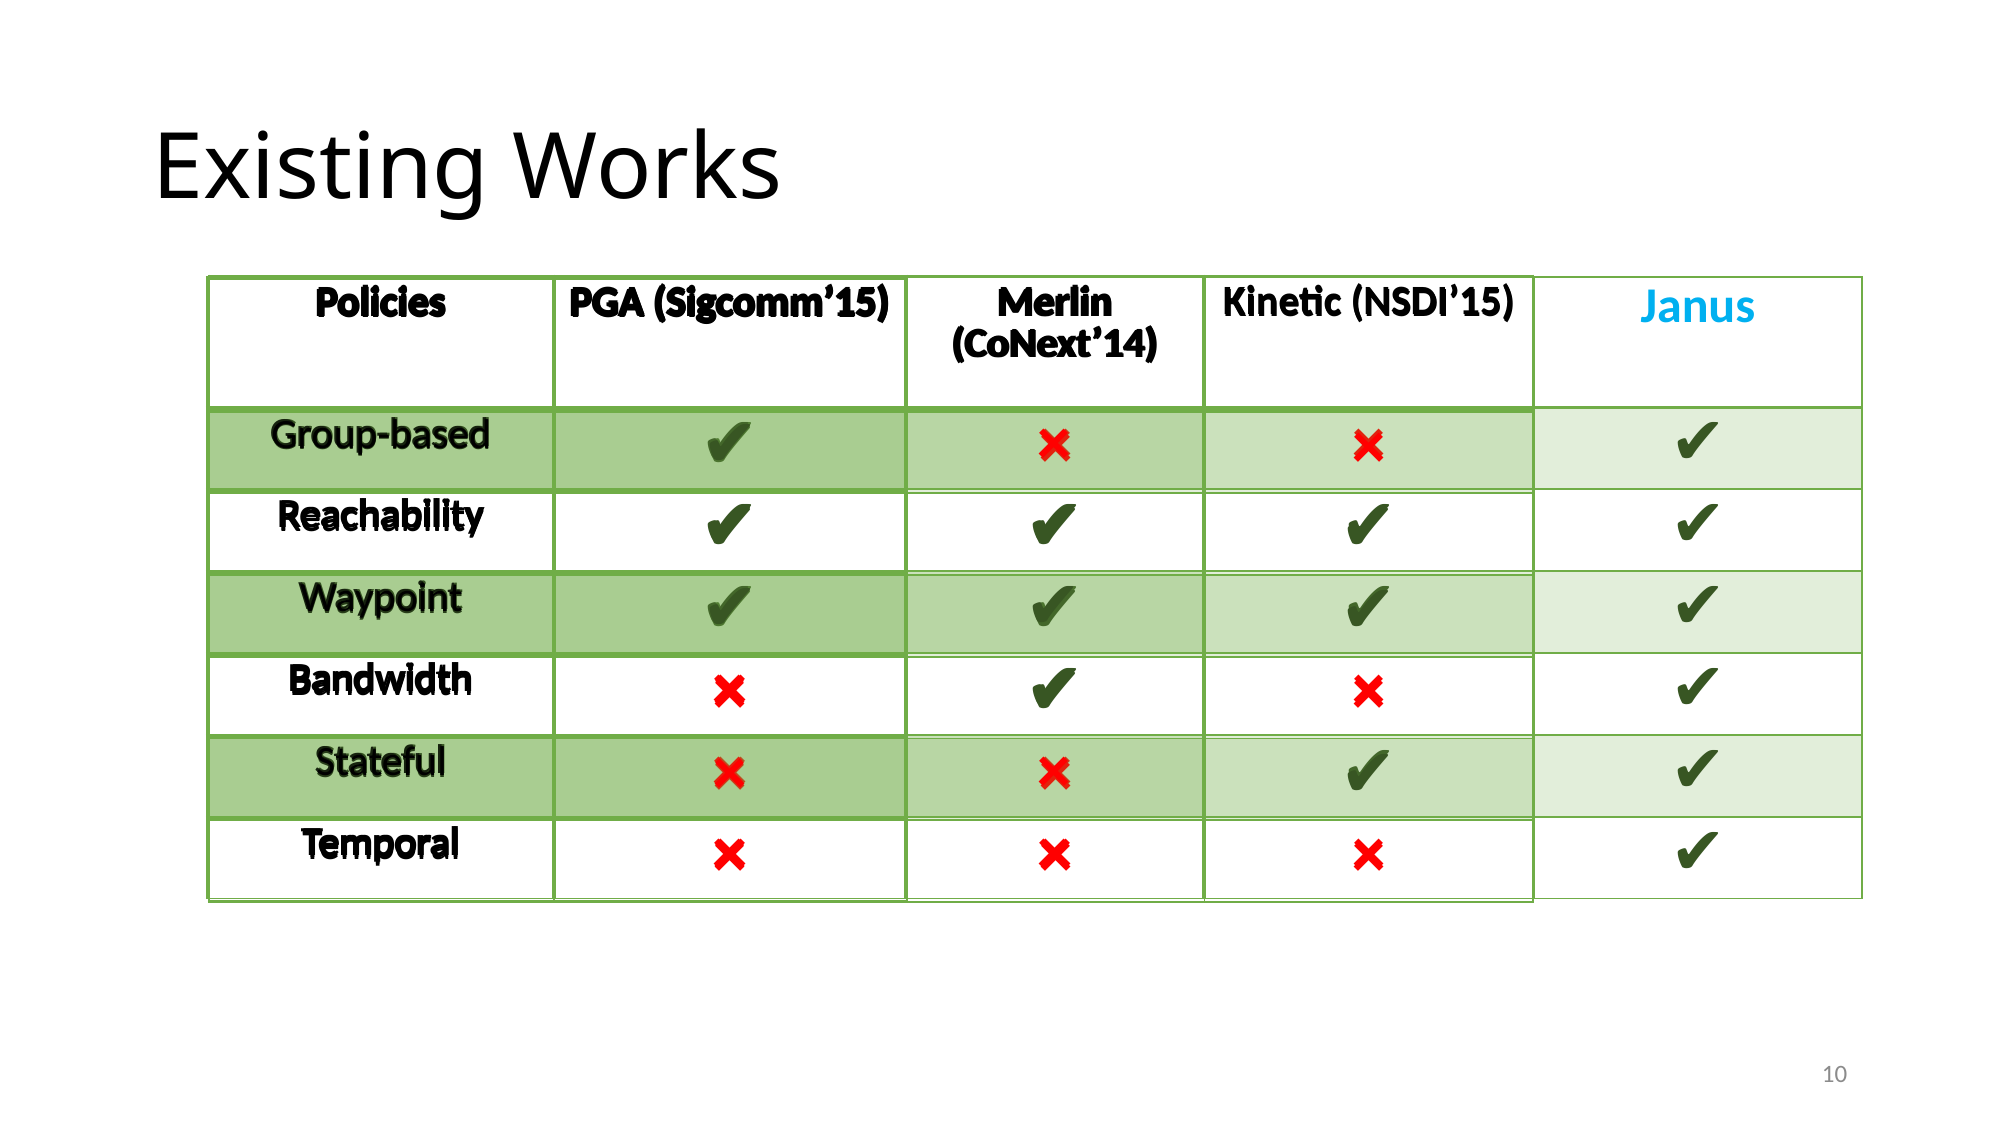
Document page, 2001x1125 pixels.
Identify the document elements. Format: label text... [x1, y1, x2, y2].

table_cell ✔ [555, 574, 906, 654]
table_cell ✔ [1205, 739, 1532, 819]
table_cell ✔ [1535, 654, 1861, 734]
table_cell Waypoint [210, 574, 553, 654]
table_cell × [1205, 413, 1532, 492]
table_cell Stateful [210, 738, 553, 818]
table_cell × [908, 736, 1202, 816]
table_cell × [555, 819, 906, 900]
table_cell × [1205, 658, 1532, 738]
table_cell Group-based [210, 411, 553, 490]
title Existing Works [137, 59, 1863, 278]
table_cell ✔ [1535, 572, 1861, 652]
table_header Policies [210, 280, 553, 407]
table_cell ✔ [1205, 576, 1532, 656]
table_cell ✔ [1205, 494, 1532, 574]
table_cell × [555, 738, 906, 818]
table_cell × [908, 818, 1202, 898]
table_header PGA (Sigcomm’15) [555, 280, 906, 407]
table_cell Bandwidth [210, 656, 553, 736]
table_header Merlin (CoNext’14) [908, 278, 1202, 406]
table_header Kinetic (NSDI’15) [1205, 276, 1532, 409]
table_cell ✔ [1535, 490, 1861, 570]
table_cell ✔ [908, 572, 1202, 652]
table_cell ✔ [1535, 736, 1861, 816]
table_cell ✔ [555, 492, 906, 572]
table_cell × [908, 409, 1202, 488]
table_cell ✔ [1535, 409, 1861, 488]
table_cell ✔ [908, 654, 1202, 734]
table_cell Temporal [210, 819, 553, 900]
table_header Janus [1535, 278, 1861, 406]
table_cell ✔ [1535, 818, 1861, 898]
table_cell × [1205, 821, 1532, 901]
table_cell ✔ [555, 411, 906, 490]
table_cell Reachability [210, 492, 553, 572]
table_cell × [555, 656, 906, 736]
table_cell ✔ [908, 490, 1202, 570]
slide_number 10 [1412, 1042, 1863, 1103]
